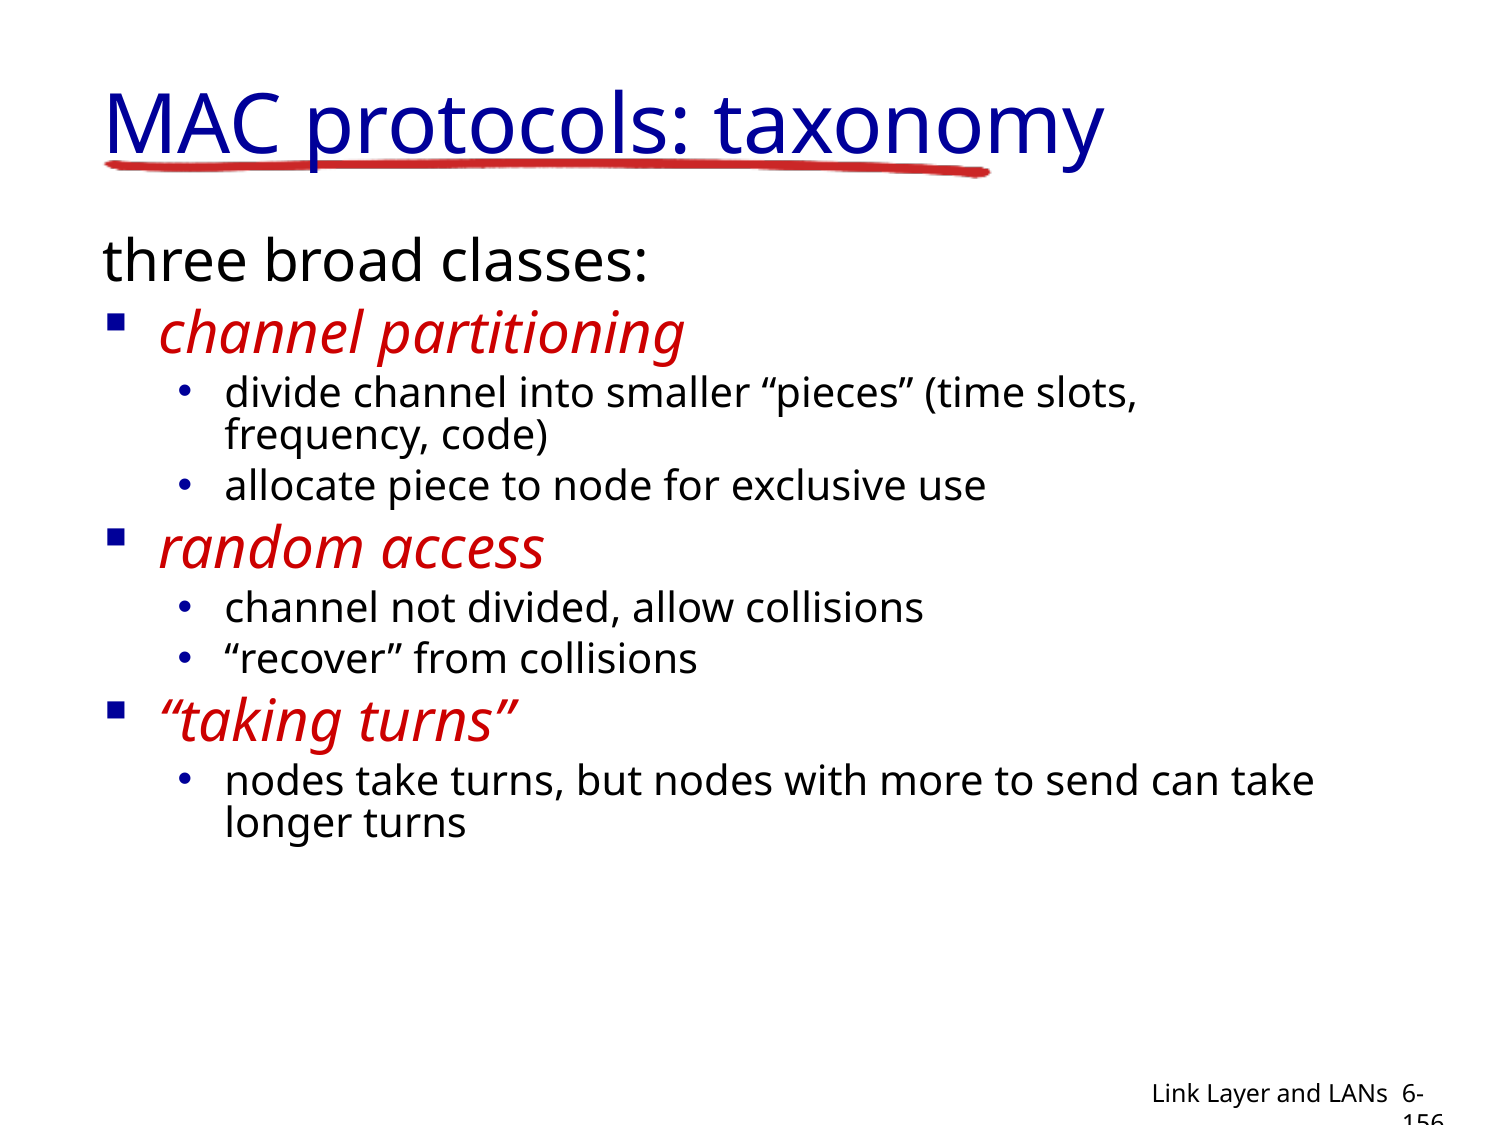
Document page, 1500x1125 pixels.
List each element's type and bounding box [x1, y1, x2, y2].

picture [100, 154, 1001, 184]
footer [1045, 1069, 1404, 1110]
list [87, 226, 1363, 990]
slide_number [1387, 1069, 1478, 1115]
title [87, 26, 1417, 215]
